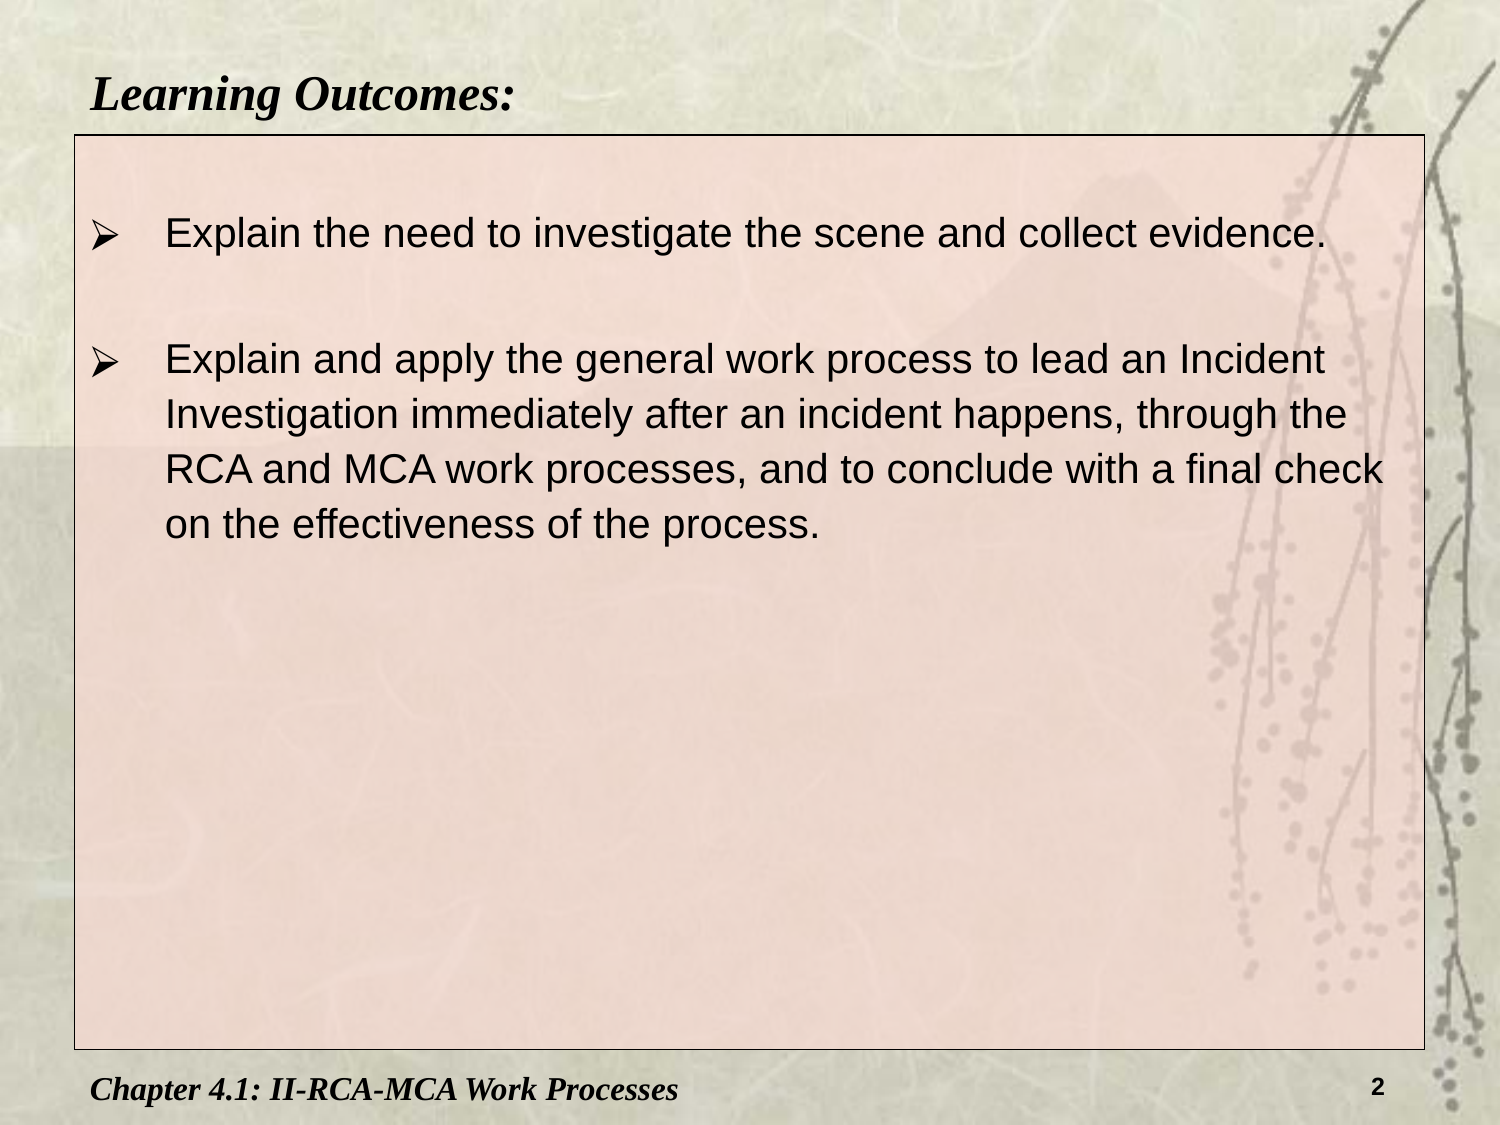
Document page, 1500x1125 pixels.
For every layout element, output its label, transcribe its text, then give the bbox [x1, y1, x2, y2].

text_box Explain the need to investigate the scene and collect evidence. Explain and apply the general work process to lead an Incident Investigation immediately after an incident happens, through the RCA and MCA work processes, and to conclude with a final check on the effectiveness of the process. [74, 135, 1425, 1050]
text_box 2 [1249, 1062, 1400, 1100]
text_box Chapter 4.1: II-RCA-MCA Work Processes [74, 1049, 825, 1125]
picture [0, 0, 1500, 1125]
text_box Learning Outcomes: [74, 44, 1425, 135]
